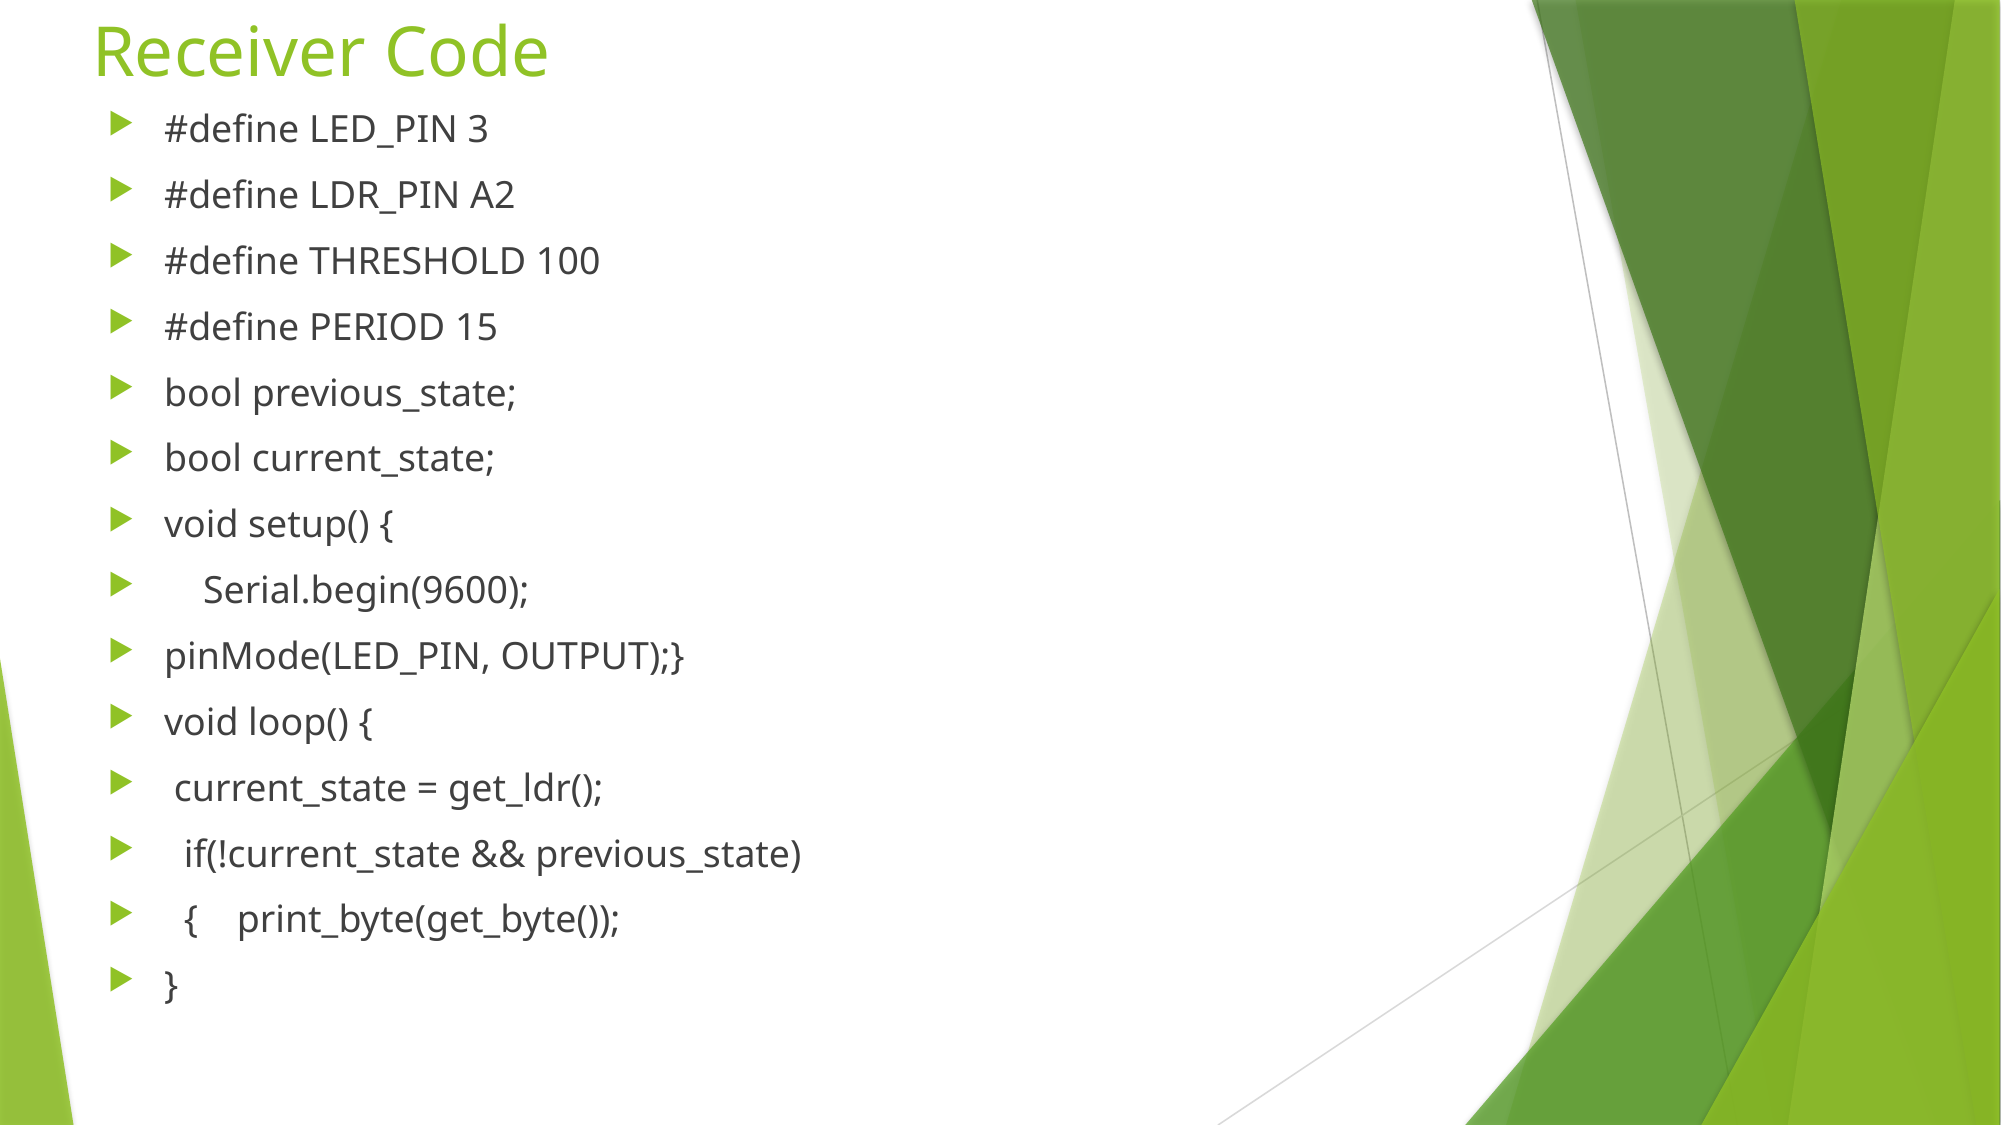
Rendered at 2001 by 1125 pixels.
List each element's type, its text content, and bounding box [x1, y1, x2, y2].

list #define LED_PIN 3 #define LDR_PIN A2 #define THRESHOLD 100 #define PERIOD 15 bool previous_state; bool current_state; void setup() { Serial.begin(9600); pinMode(LED_PIN, OUTPUT);} void loop() { current_state = get_ldr(); if(!current_state && previous_state) { print_byte(get_byte()); } [92, 97, 1504, 1125]
title Receiver Code [77, 0, 1488, 98]
